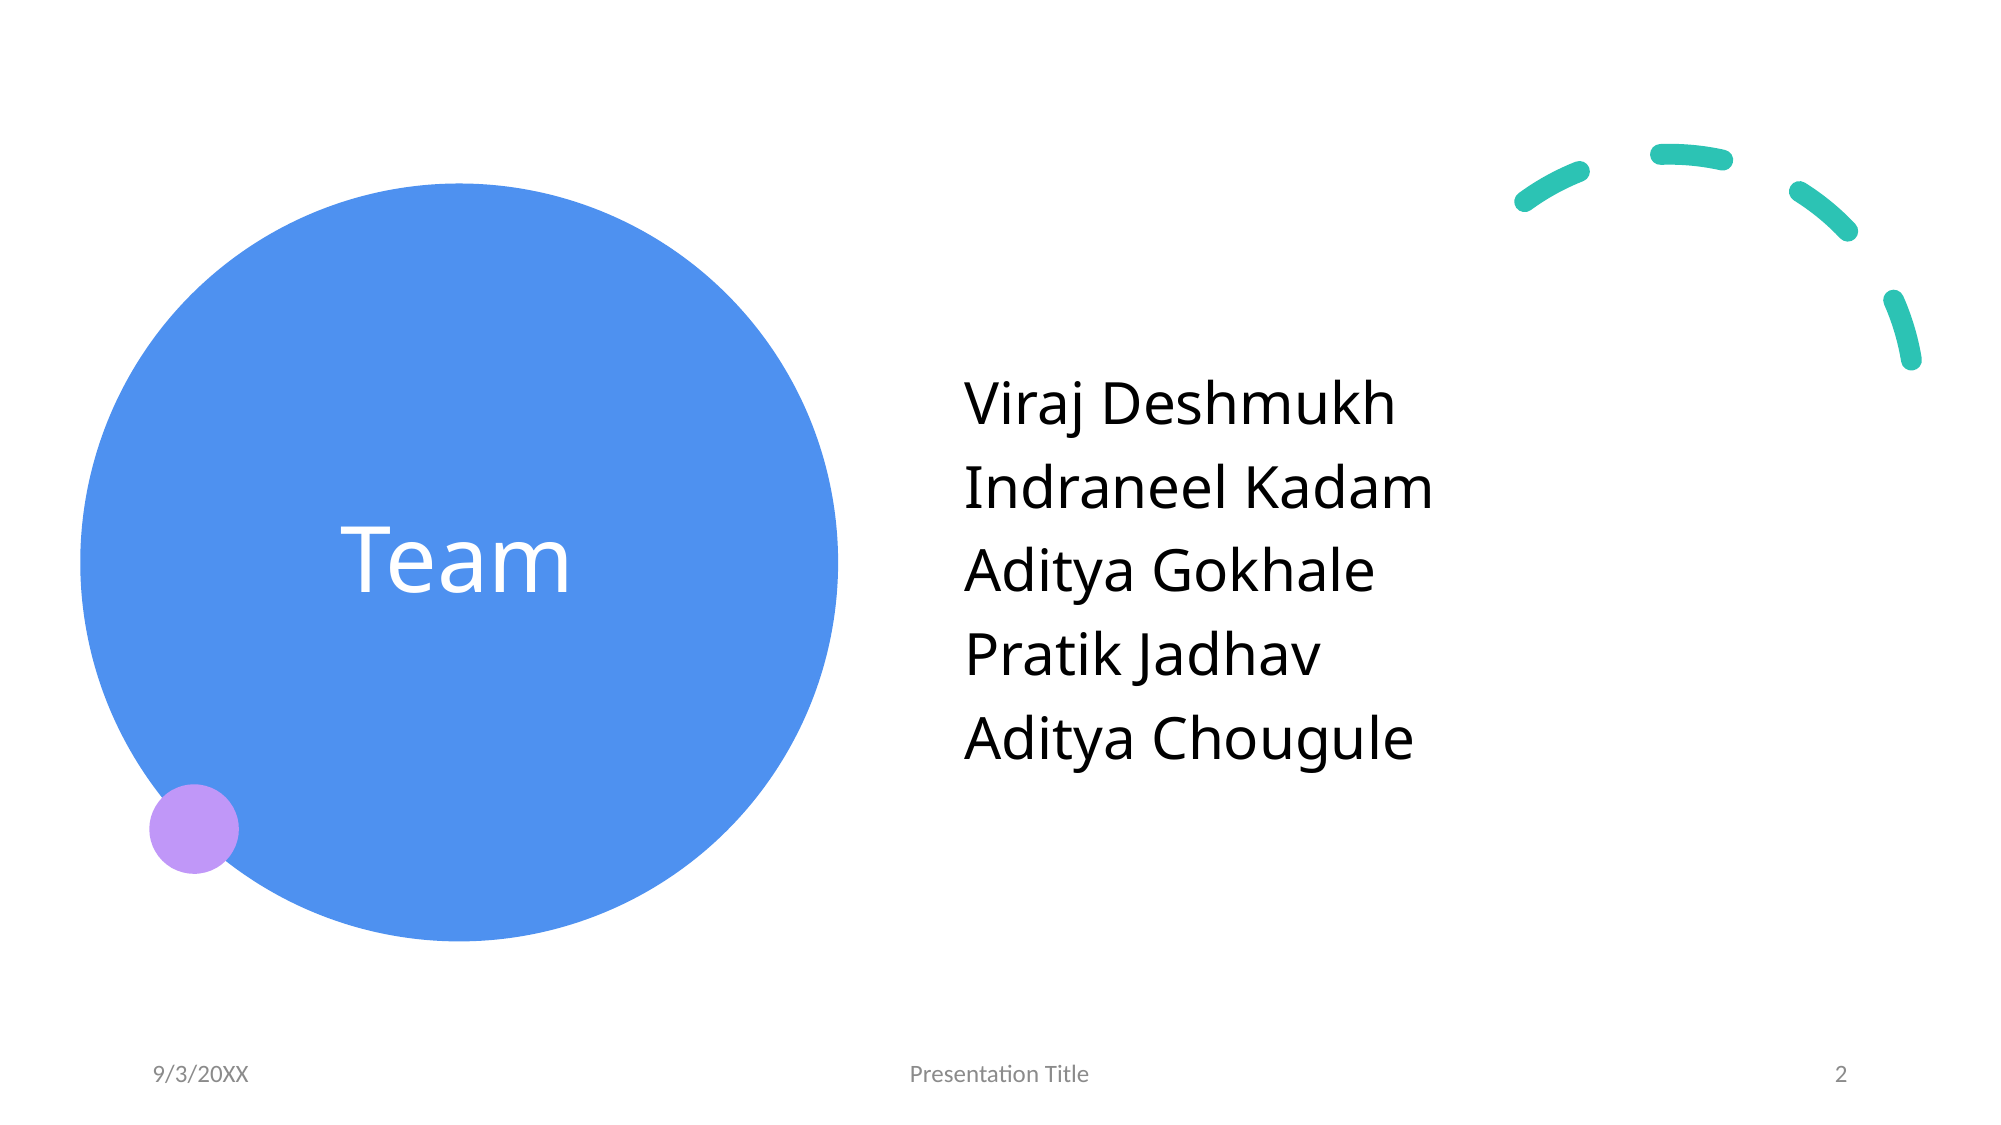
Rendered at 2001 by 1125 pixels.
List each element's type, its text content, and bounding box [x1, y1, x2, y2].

title Team [191, 229, 723, 897]
list Viraj Deshmukh Indraneel Kadam Aditya Gokhale Pratik Jadhav Aditya Chougule [949, 250, 1788, 896]
slide_number 2 [1412, 1042, 1863, 1103]
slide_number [137, 1042, 588, 1103]
footer Presentation Title [662, 1042, 1338, 1103]
